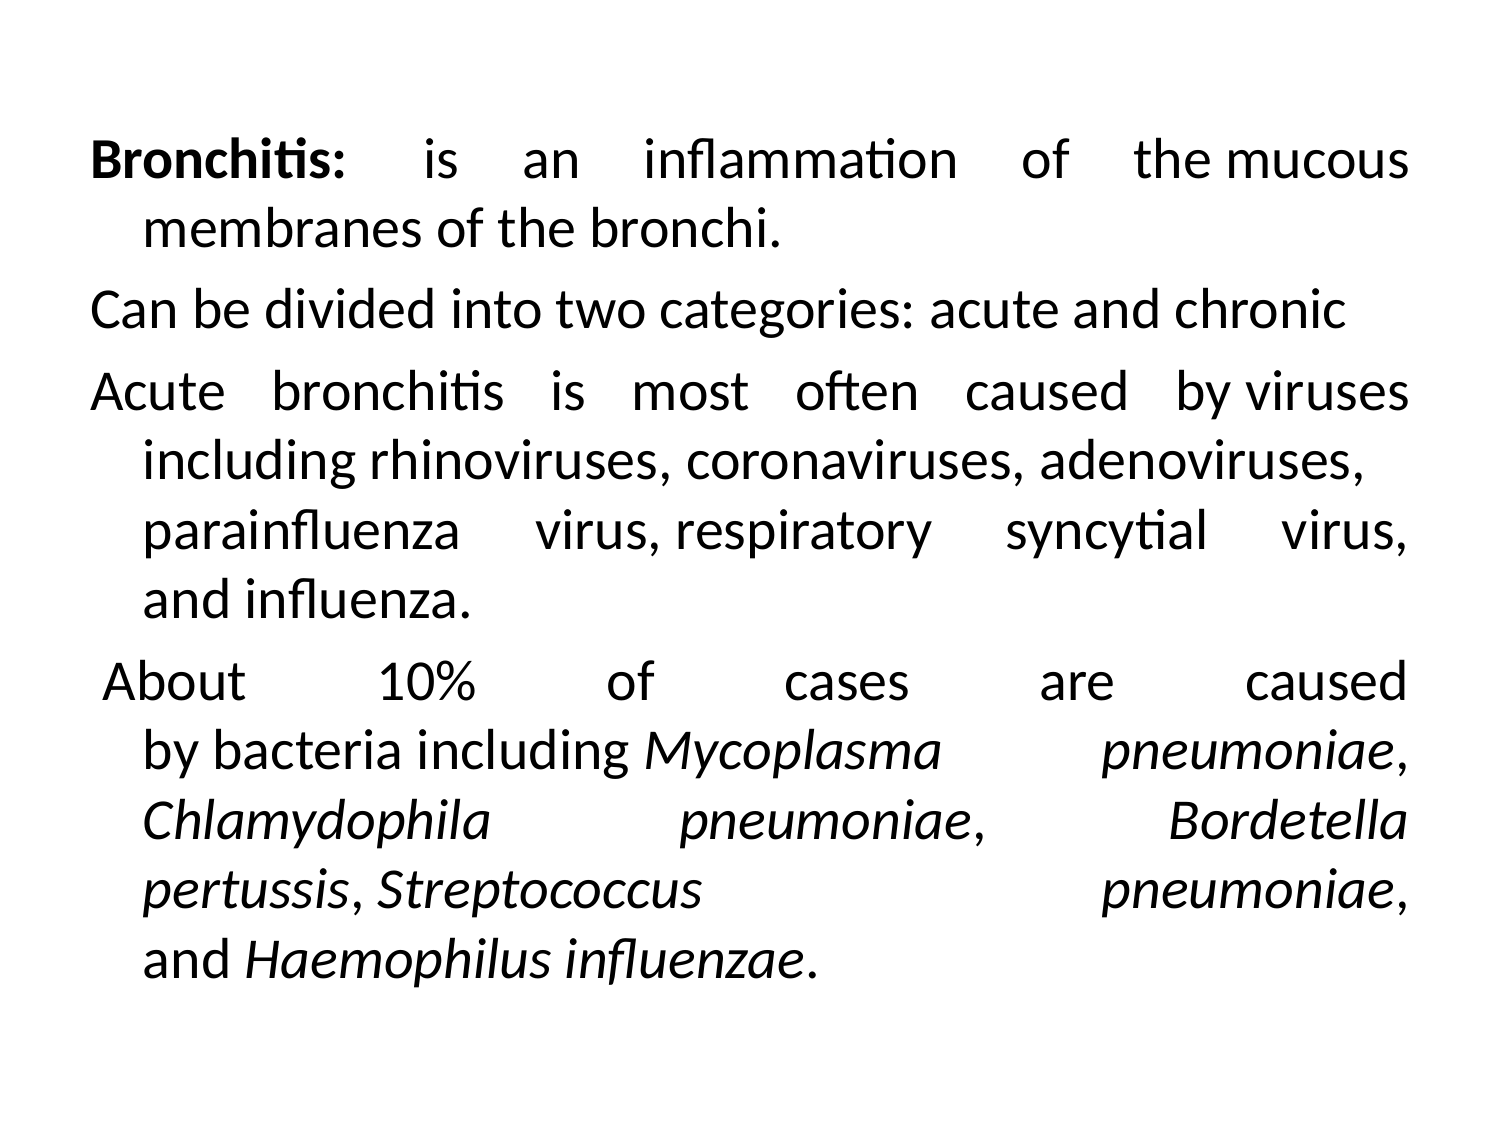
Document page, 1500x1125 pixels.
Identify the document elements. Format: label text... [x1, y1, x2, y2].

list Bronchitis: is an inflammation of the mucous membranes of the bronchi. Can be divided into two categories: acute and chronic Acute bronchitis is most often caused by viruses including rhinoviruses, coronaviruses, adenoviruses, parainfluenza virus, respiratory syncytial virus, and influenza. About 10% of cases are caused by bacteria including Mycoplasma pneumoniae, Chlamydophila pneumoniae, Bordetella pertussis, Streptococcus pneumoniae, and Haemophilus influenzae. [75, 112, 1425, 1005]
